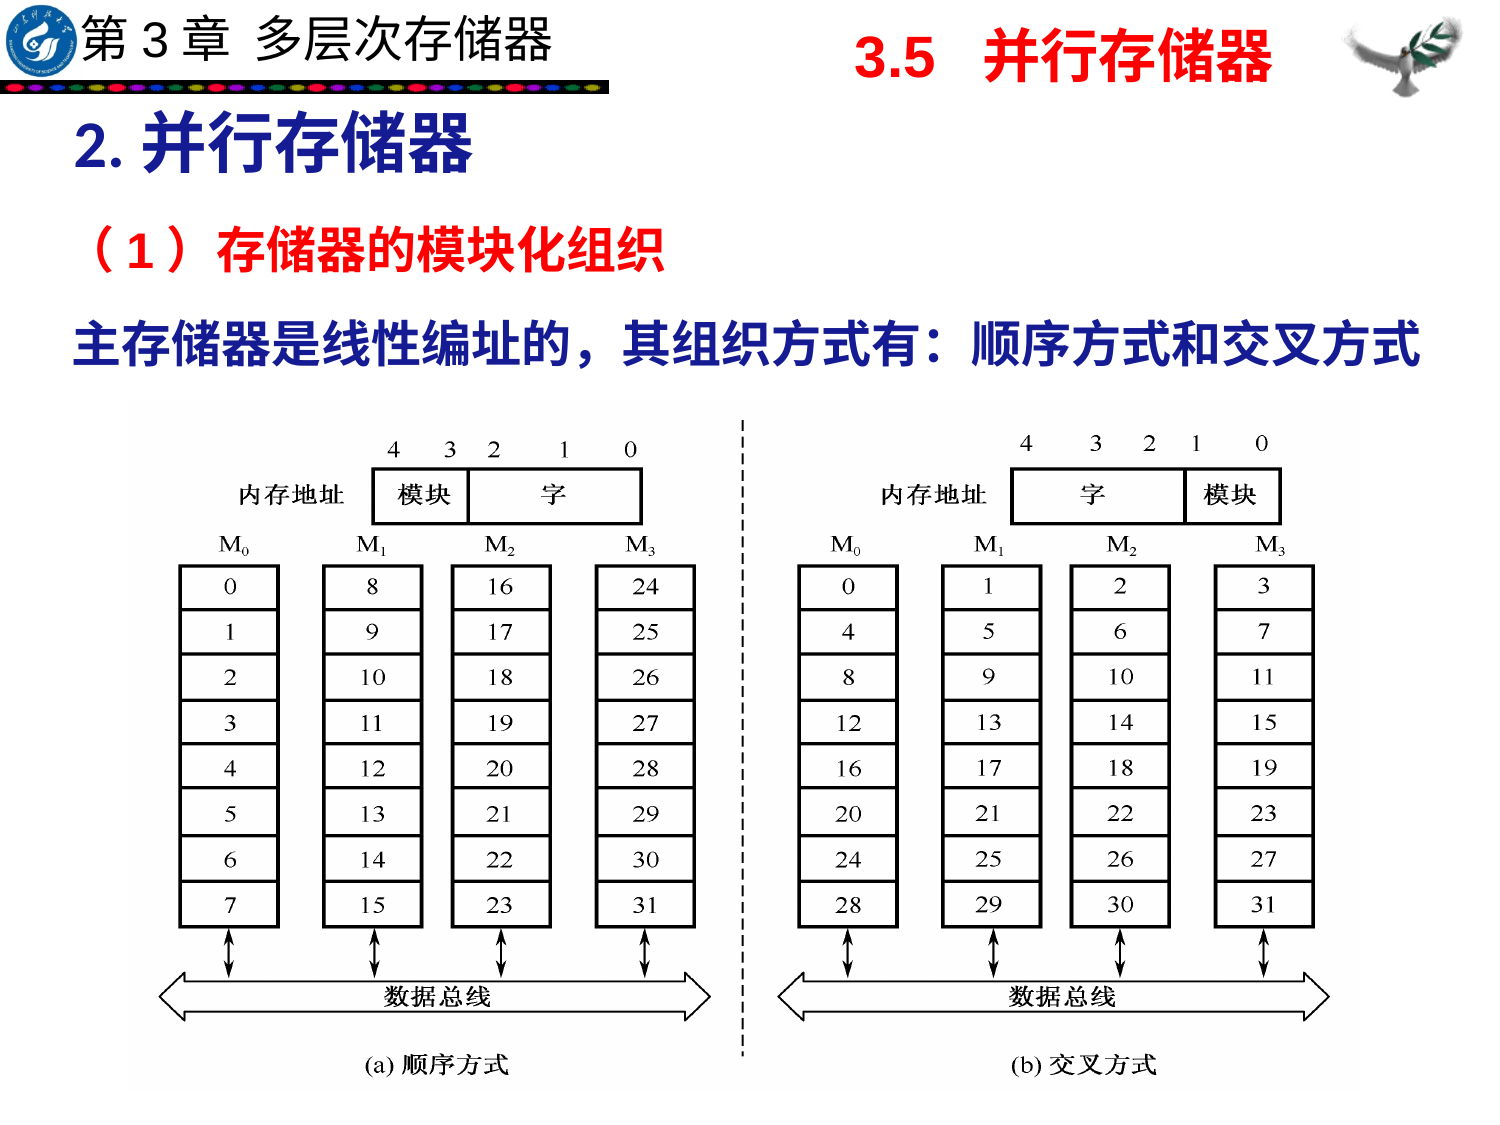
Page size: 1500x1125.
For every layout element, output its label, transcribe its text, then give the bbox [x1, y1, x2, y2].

picture [1312, 0, 1500, 134]
text_box 3.5 并行存储器 [839, 11, 1289, 97]
text_box 2.并行存储器 [58, 93, 516, 189]
text_box 主存储器是线性编址的，其组织方式有：顺序方式和交叉方式 [56, 304, 1448, 380]
picture [128, 398, 1360, 1091]
picture [0, 0, 609, 94]
text_box （1）存储器的模块化组织 [49, 210, 682, 286]
